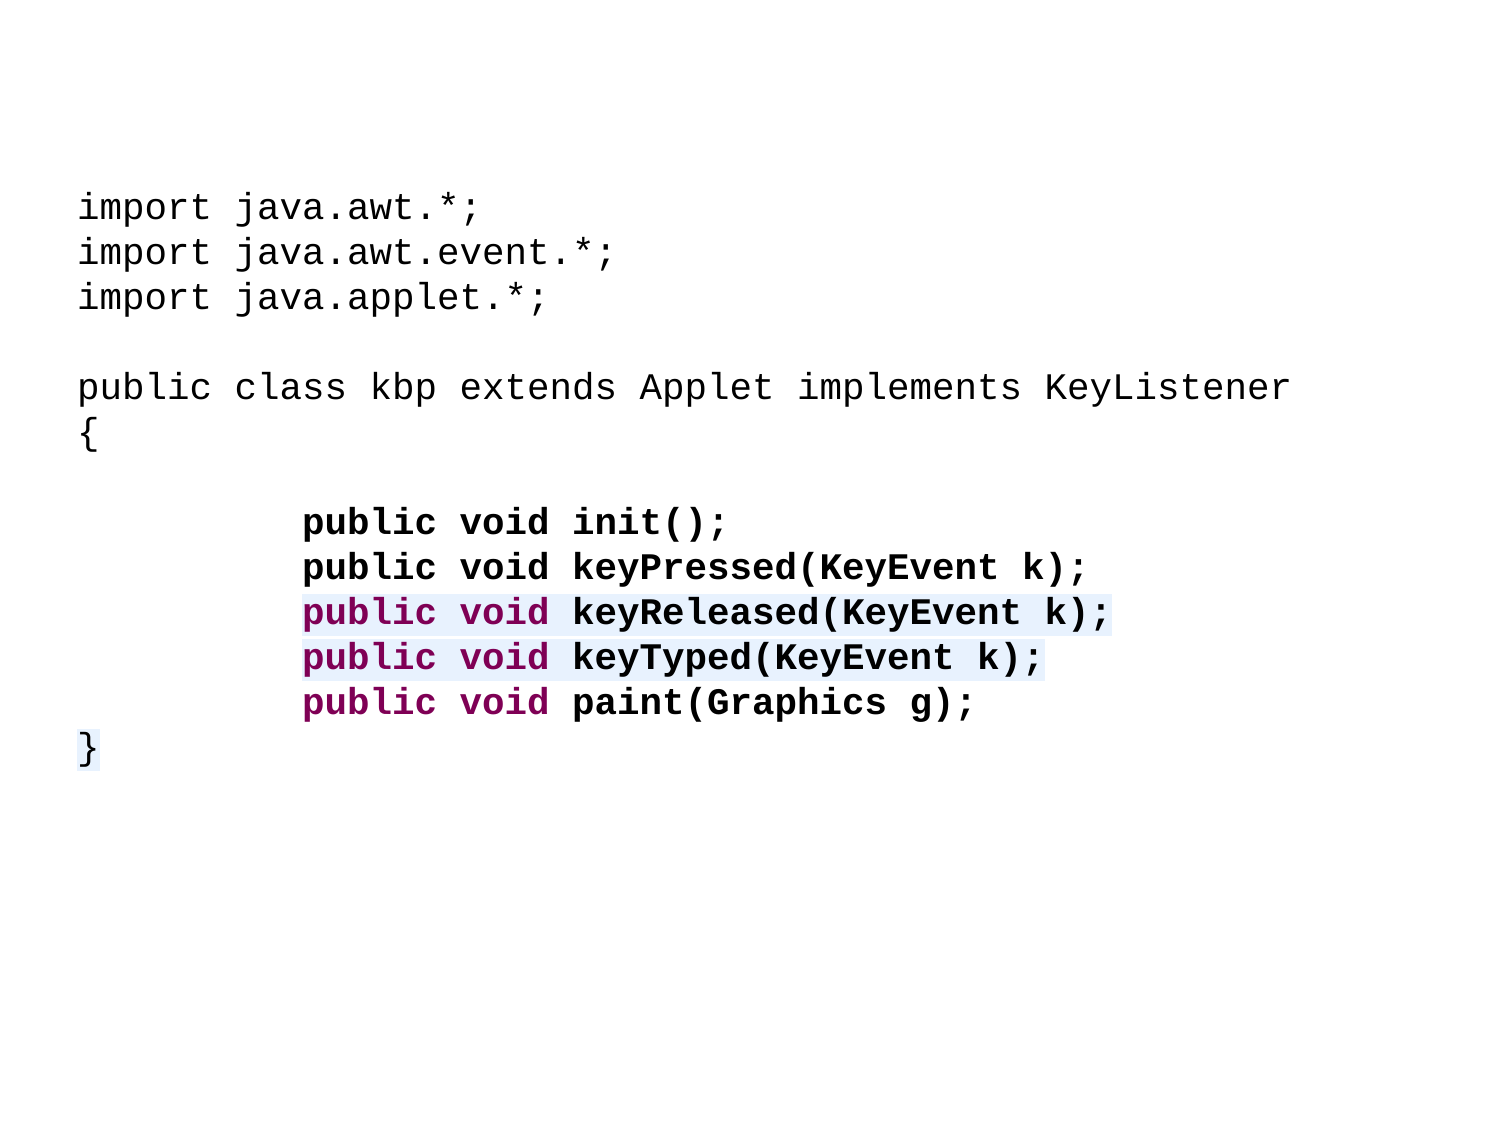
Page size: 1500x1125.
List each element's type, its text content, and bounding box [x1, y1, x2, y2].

text_box import java.awt.*; import java.awt.event.*; import java.applet.*; public class kbp extends Applet implements KeyListener { public void init(); public void keyPressed(KeyEvent k); public void keyReleased(KeyEvent k); public void keyTyped(KeyEvent k); public void paint(Graphics g); } [62, 174, 1350, 910]
